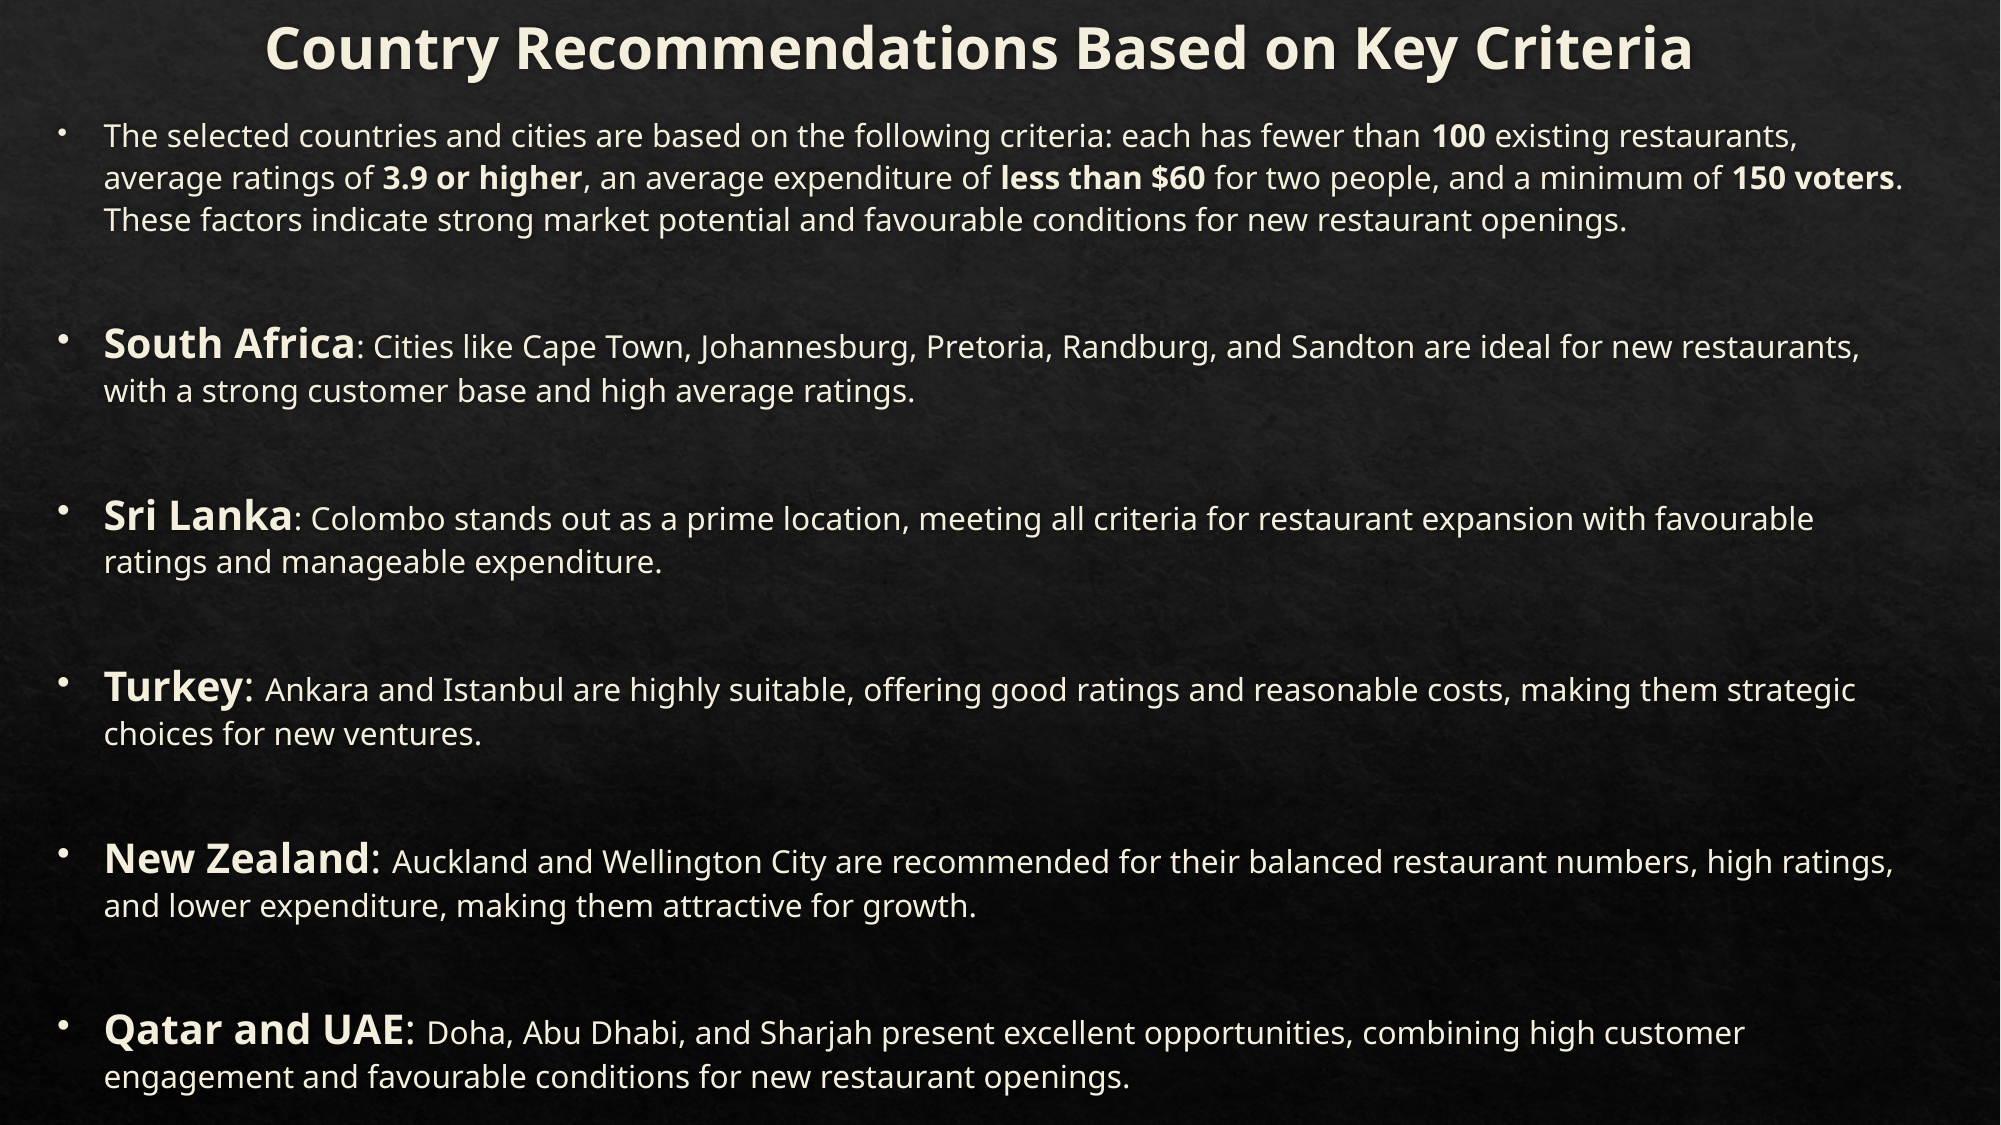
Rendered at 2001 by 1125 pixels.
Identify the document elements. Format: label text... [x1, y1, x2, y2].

list The selected countries and cities are based on the following criteria: each has fewer than 100 existing restaurants, average ratings of 3.9 or higher, an average expenditure of less than $60 for two people, and a minimum of 150 voters. These factors indicate strong market potential and favourable conditions for new restaurant openings. South Africa: Cities like Cape Town, Johannesburg, Pretoria, Randburg, and Sandton are ideal for new restaurants, with a strong customer base and high average ratings. Sri Lanka: Colombo stands out as a prime location, meeting all criteria for restaurant expansion with favourable ratings and manageable expenditure. Turkey: Ankara and Istanbul are highly suitable, offering good ratings and reasonable costs, making them strategic choices for new ventures. New Zealand: Auckland and Wellington City are recommended for their balanced restaurant numbers, high ratings, and lower expenditure, making them attractive for growth. Qatar and UAE: Doha, Abu Dhabi, and Sharjah present excellent opportunities, combining high customer engagement and favourable conditions for new restaurant openings. [38, 50, 1922, 1110]
title Country Recommendations Based on Key Criteria [130, 0, 1830, 46]
